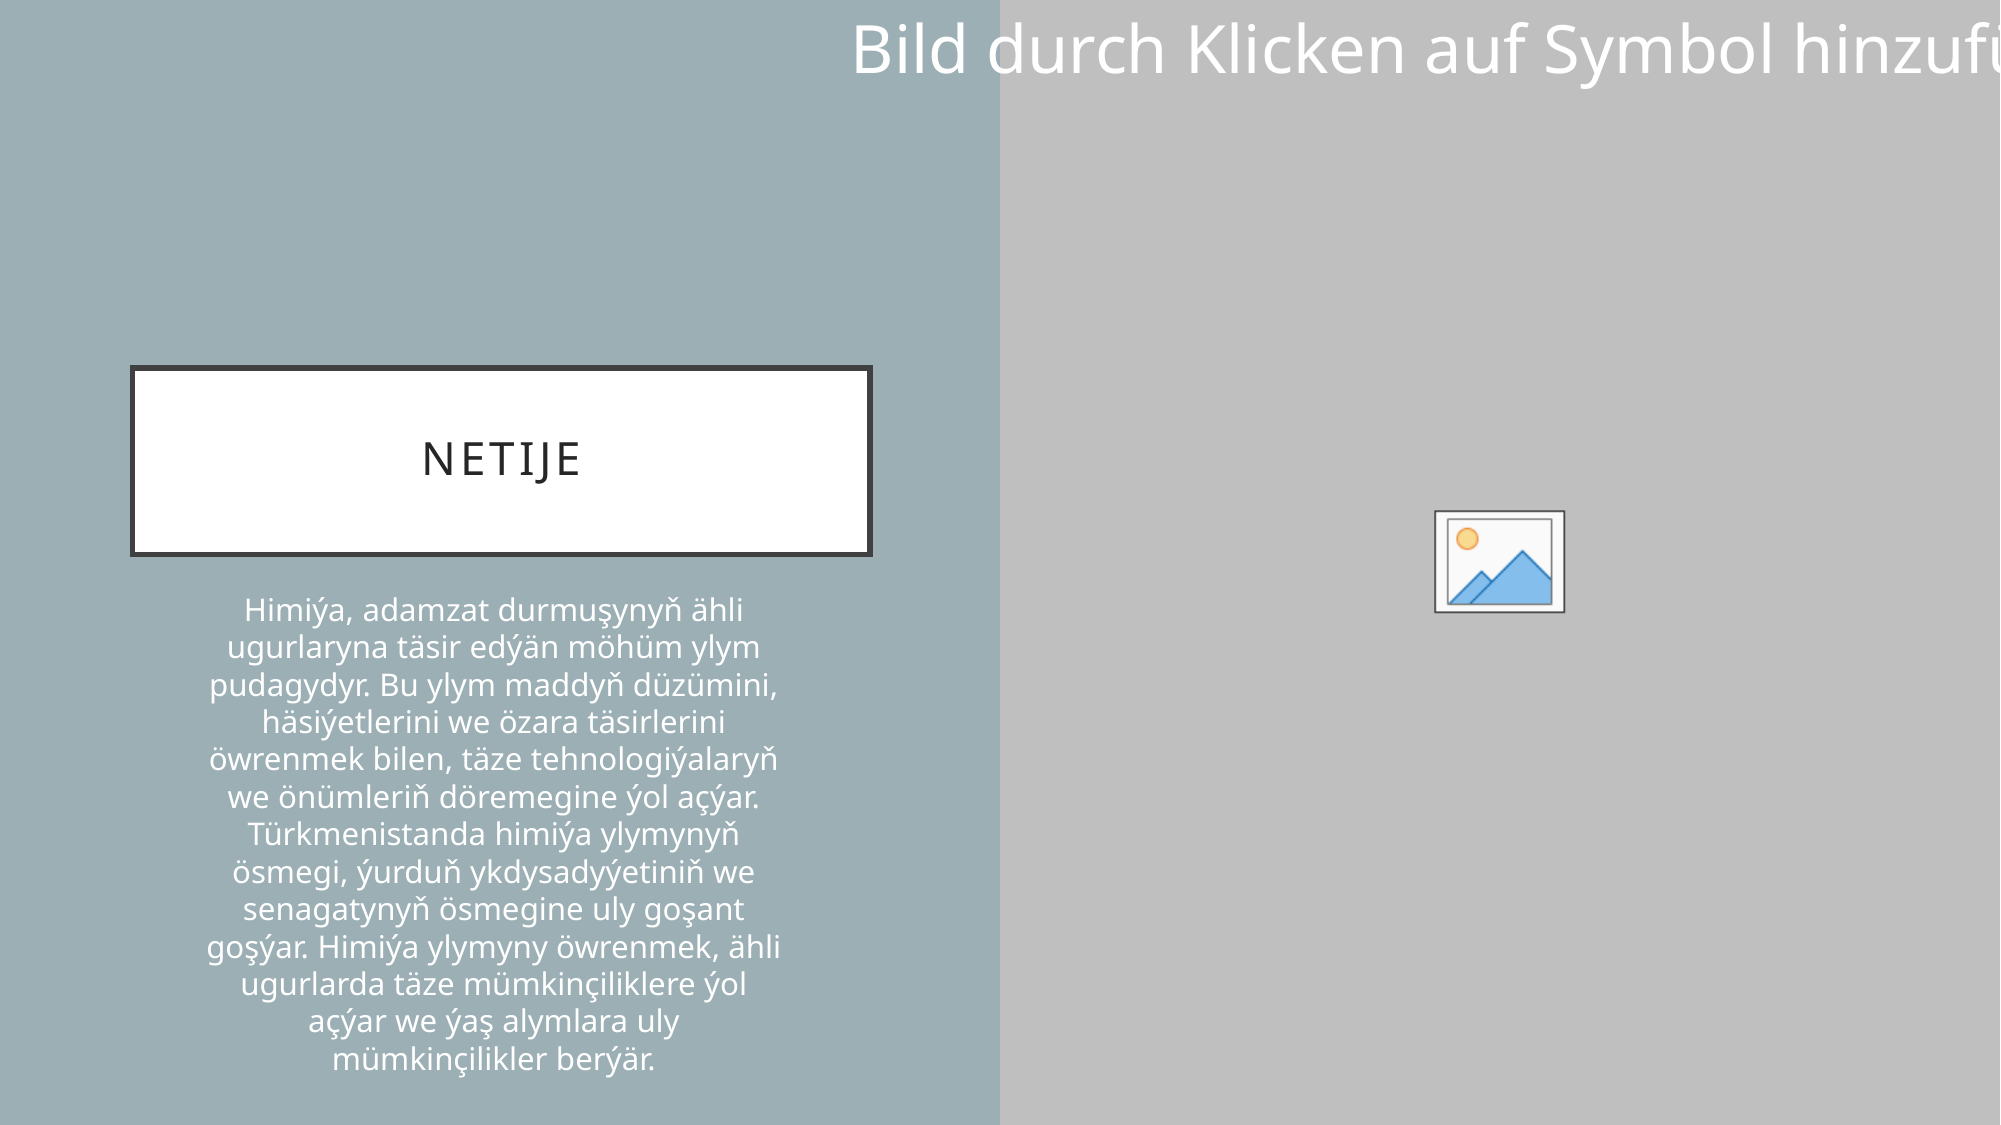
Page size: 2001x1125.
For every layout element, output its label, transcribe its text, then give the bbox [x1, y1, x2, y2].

picture [999, 0, 2000, 1125]
list Himiýa, adamzat durmuşynyň ähli ugurlaryna täsir edýän möhüm ylym pudagydyr. Bu ylym maddyň düzümini, häsiýetlerini we özara täsirlerini öwrenmek bilen, täze tehnologiýalaryň we önümleriň döremegine ýol açýar. Türkmenistanda himiýa ylymynyň ösmegi, ýurduň ykdysadyýetiniň we senagatynyň ösmegine uly goşant goşýar. Himiýa ylymyny öwrenmek, ähli ugurlarda täze mümkinçiliklere ýol açýar we ýaş alymlara uly mümkinçilikler berýär. [183, 582, 806, 943]
title Netije [130, 365, 873, 557]
